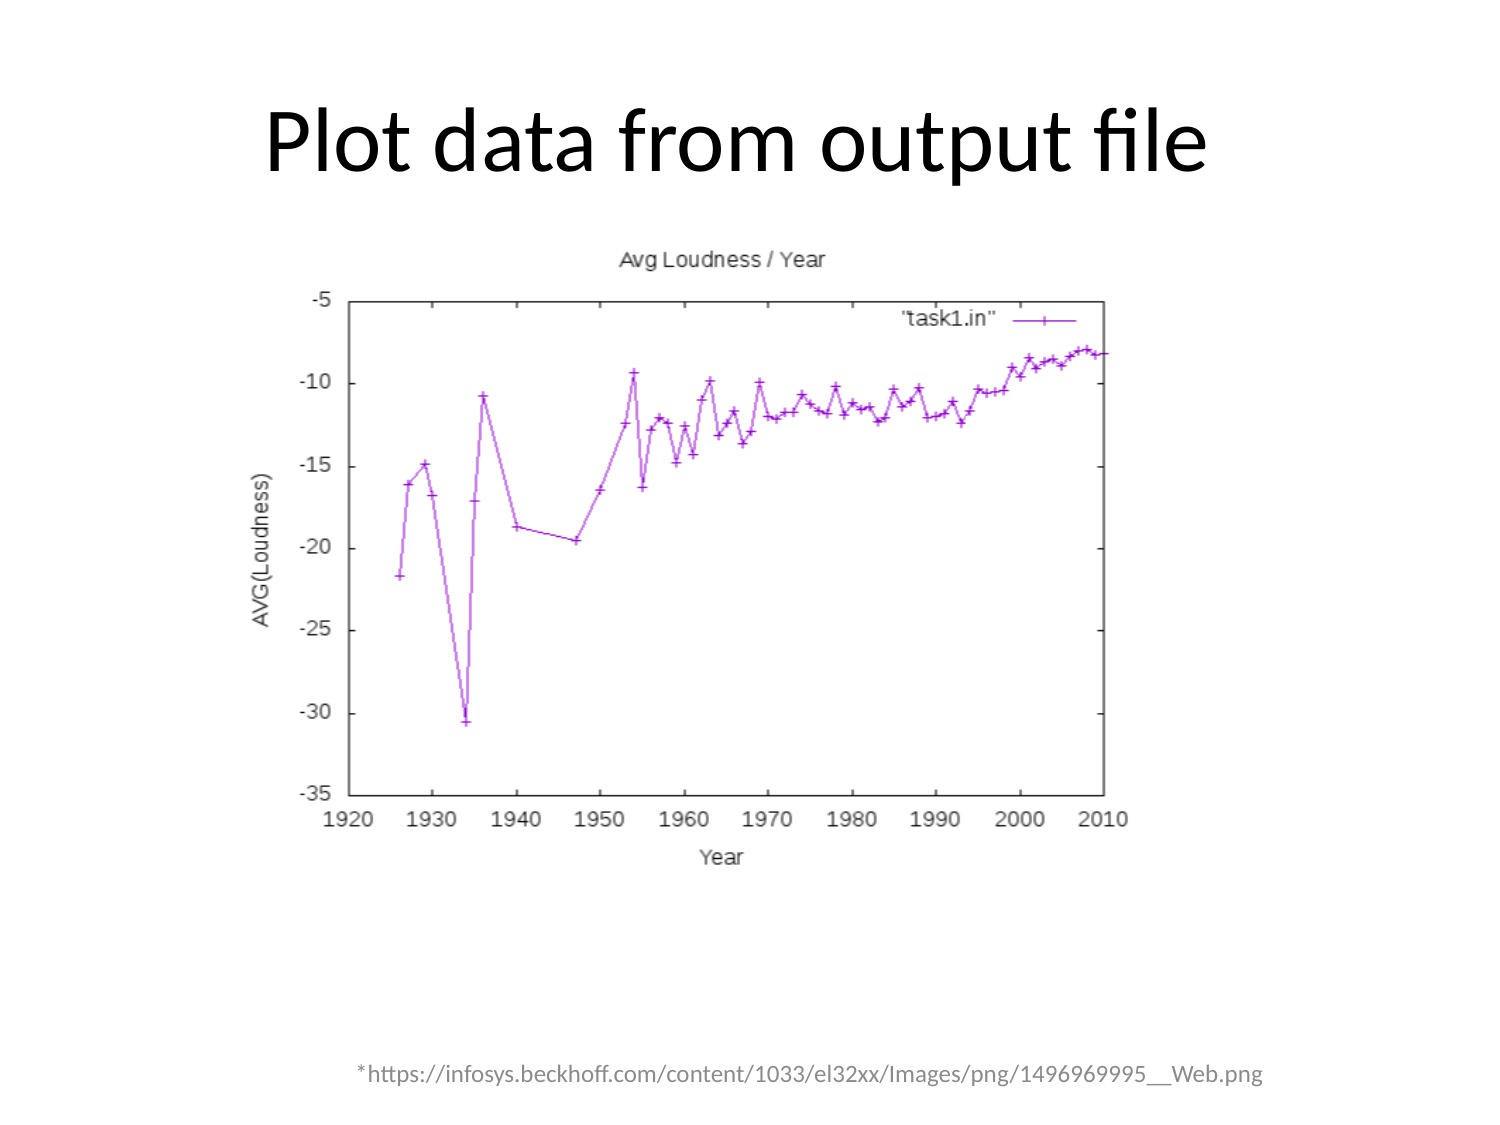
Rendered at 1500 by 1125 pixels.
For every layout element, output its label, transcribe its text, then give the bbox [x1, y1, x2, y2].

title Plot data from output file [62, 40, 1413, 229]
footer *https://infosys.beckhoff.com/content/1033/el32xx/Images/png/1496969995__Web.png [194, 1042, 1425, 1103]
picture [241, 229, 1176, 904]
